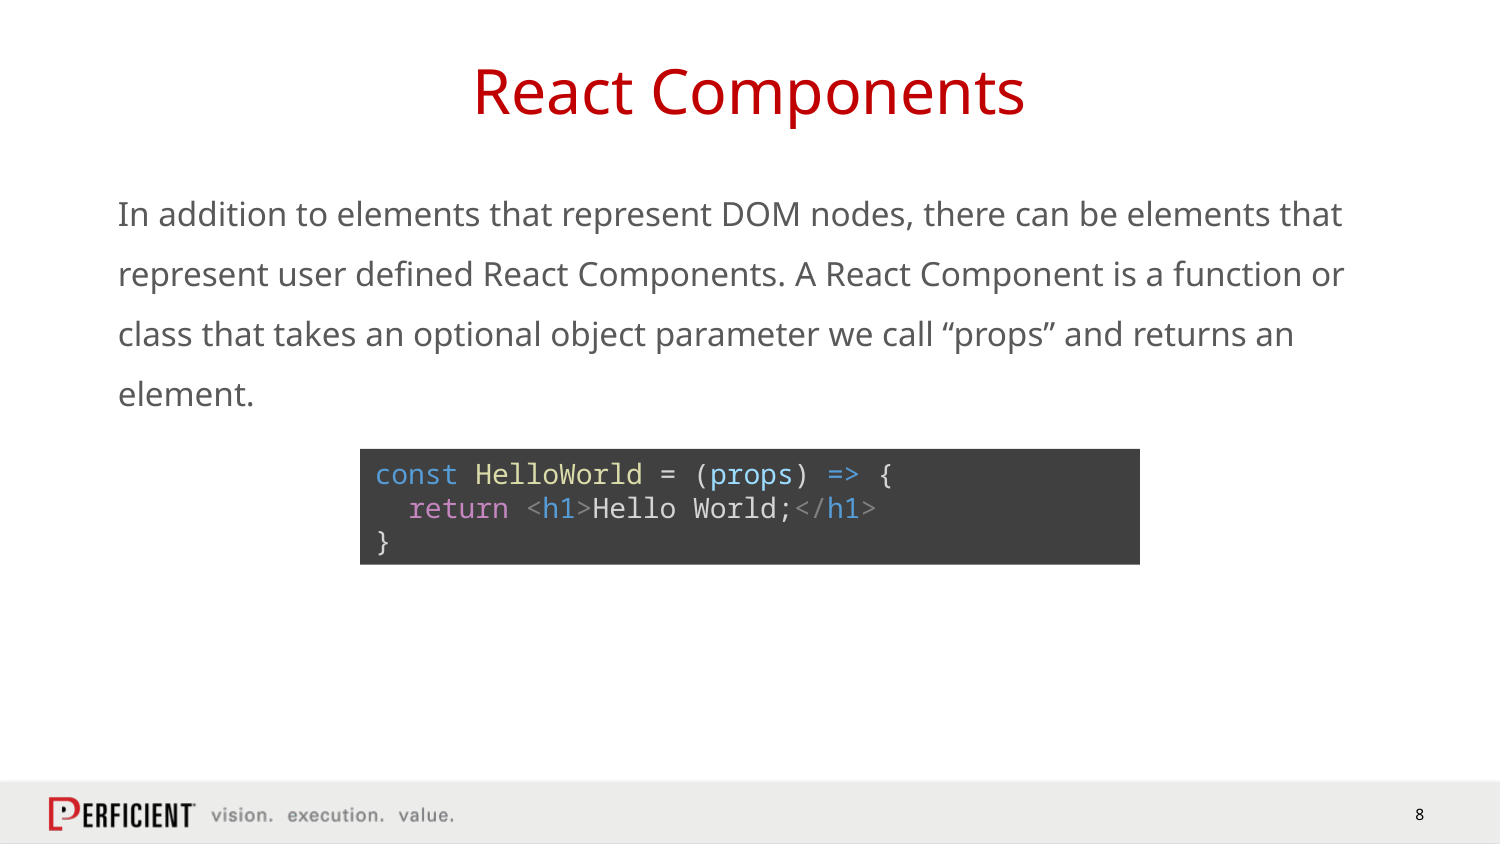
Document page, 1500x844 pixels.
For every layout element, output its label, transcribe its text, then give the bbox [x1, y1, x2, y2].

title React Components [0, 45, 1500, 140]
text_box const HelloWorld = (props) => { return <h1>Hello World;</h1> } [360, 448, 1140, 565]
picture [43, 789, 459, 841]
list In addition to elements that represent DOM nodes, there can be elements that represent user defined React Components. A React Component is a function or class that takes an optional object parameter we call “props” and returns an element. [103, 166, 1374, 362]
